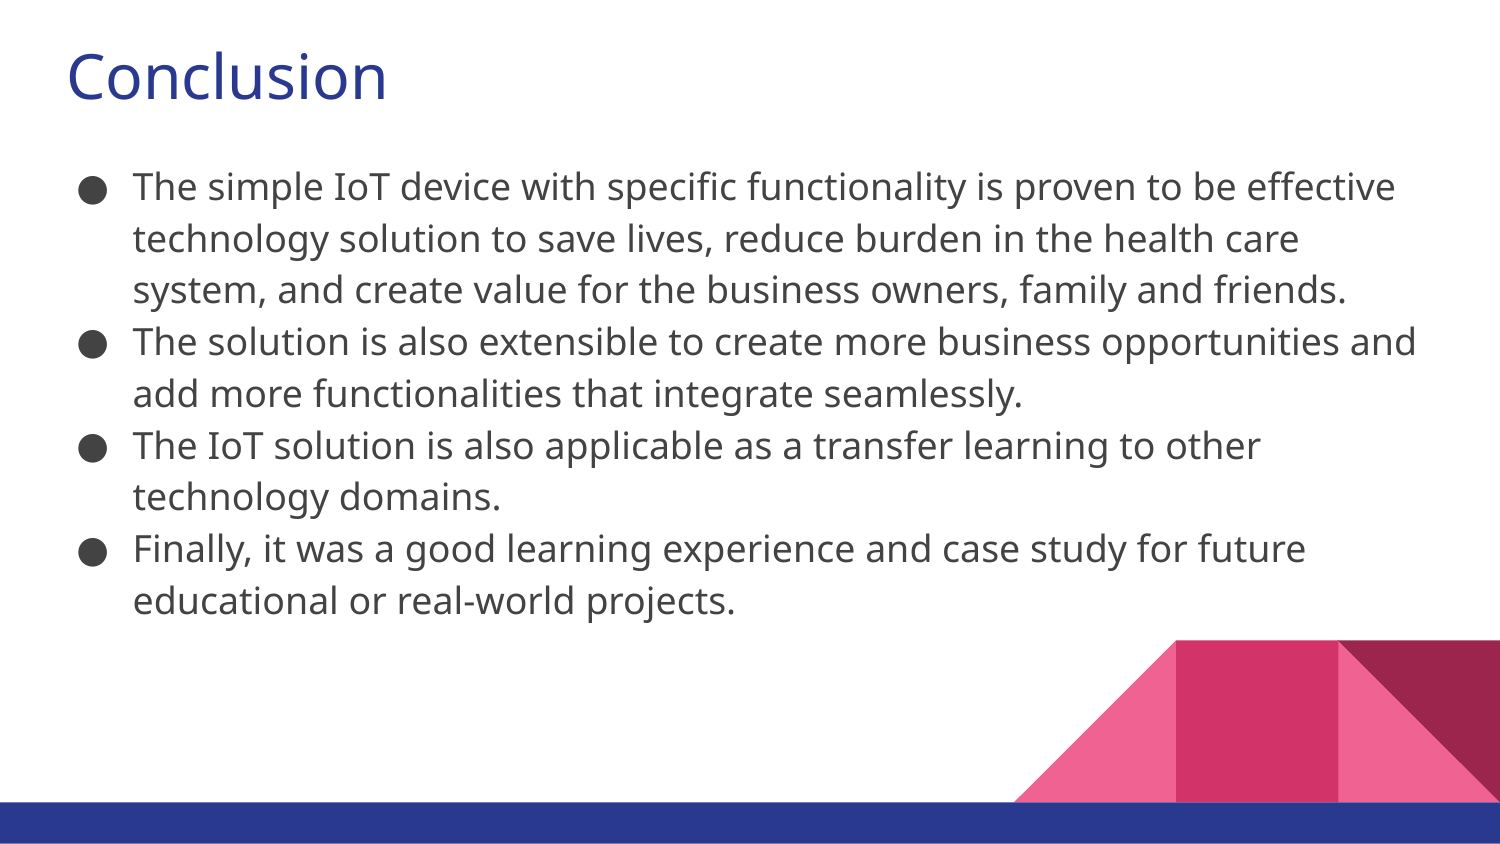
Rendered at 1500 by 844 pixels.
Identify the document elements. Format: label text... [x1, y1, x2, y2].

list The simple IoT device with specific functionality is proven to be effective technology solution to save lives, reduce burden in the health care system, and create value for the business owners, family and friends. The solution is also extensible to create more business opportunities and add more functionalities that integrate seamlessly. The IoT solution is also applicable as a transfer learning to other technology domains. Finally, it was a good learning experience and case study for future educational or real-world projects. [42, 141, 1441, 689]
title Conclusion [51, 22, 1449, 123]
